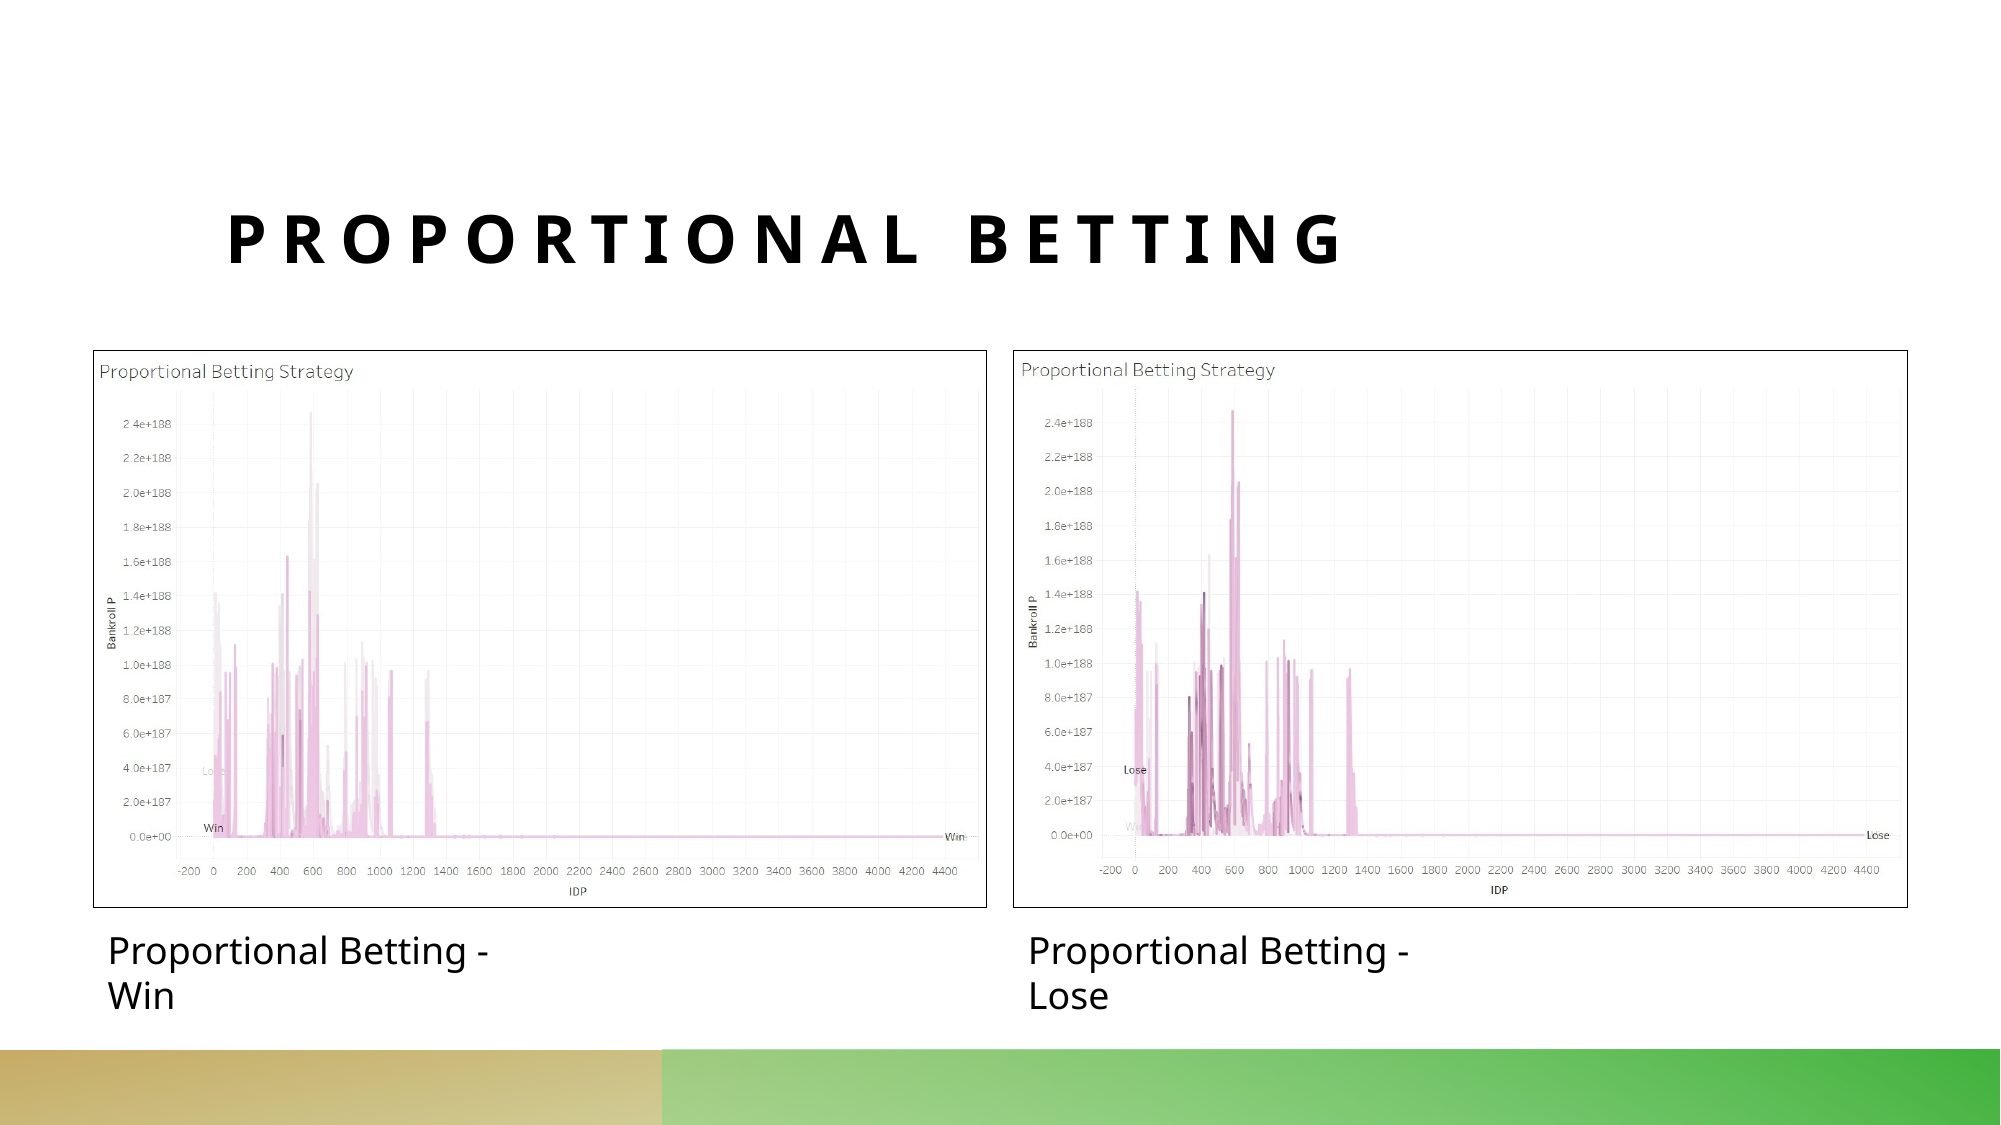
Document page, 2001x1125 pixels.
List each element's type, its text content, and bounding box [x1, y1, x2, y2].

text_box Proportional Betting - Win [93, 919, 521, 1025]
title Proportional betting [225, 75, 1863, 278]
text_box Proportional Betting - Lose [1013, 919, 1441, 1025]
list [92, 350, 987, 908]
picture [1012, 350, 1908, 908]
